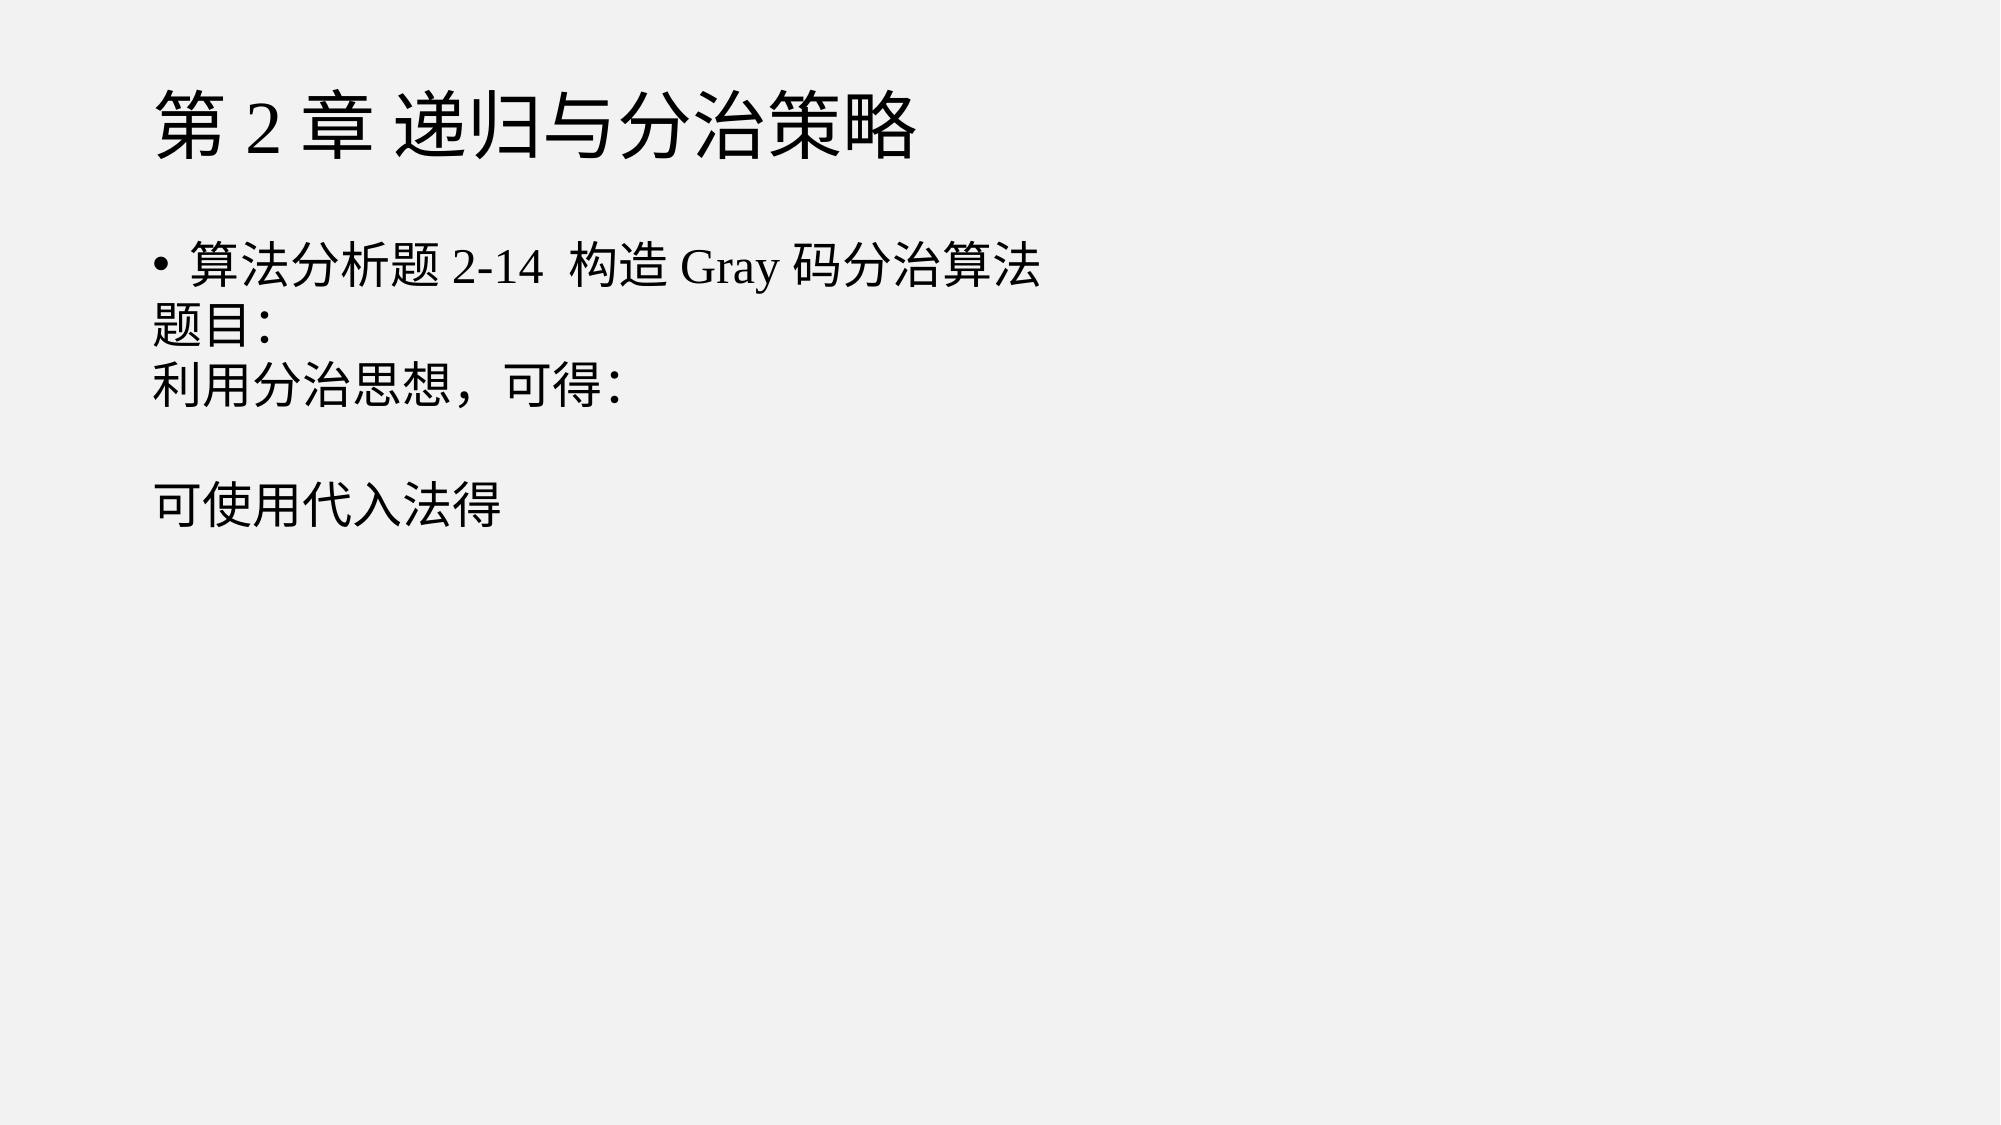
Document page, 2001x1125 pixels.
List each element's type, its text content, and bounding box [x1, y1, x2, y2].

title 第2章 递归与分治策略 [137, 59, 1863, 200]
